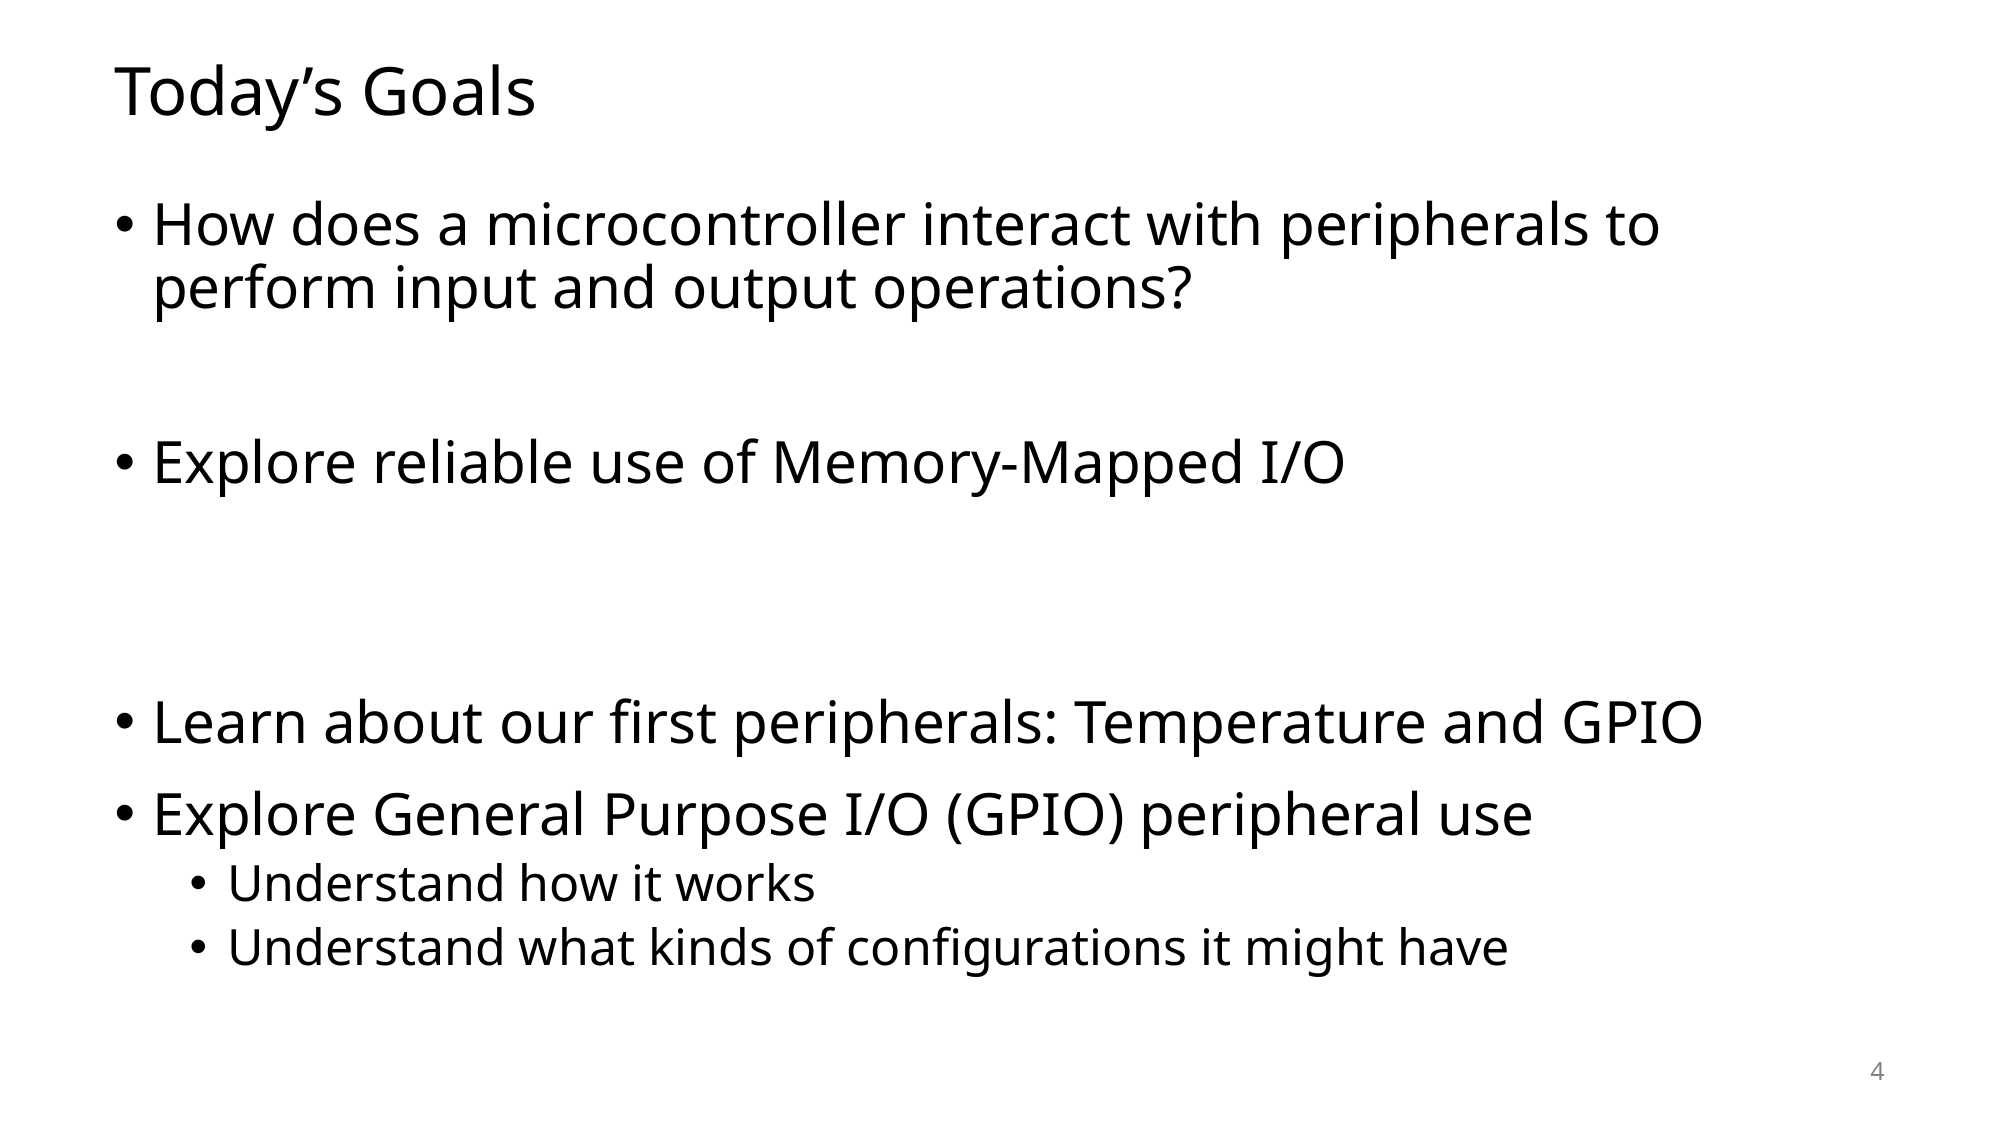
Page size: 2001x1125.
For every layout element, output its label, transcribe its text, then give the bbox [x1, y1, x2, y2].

list How does a microcontroller interact with peripherals to perform input and output operations? Explore reliable use of Memory-Mapped I/O Learn about our first peripherals: Temperature and GPIO Explore General Purpose I/O (GPIO) peripheral use Understand how it works Understand what kinds of configurations it might have [99, 187, 1900, 1013]
slide_number 4 [1749, 1042, 1900, 1103]
title Today’s Goals [99, 37, 1900, 150]
